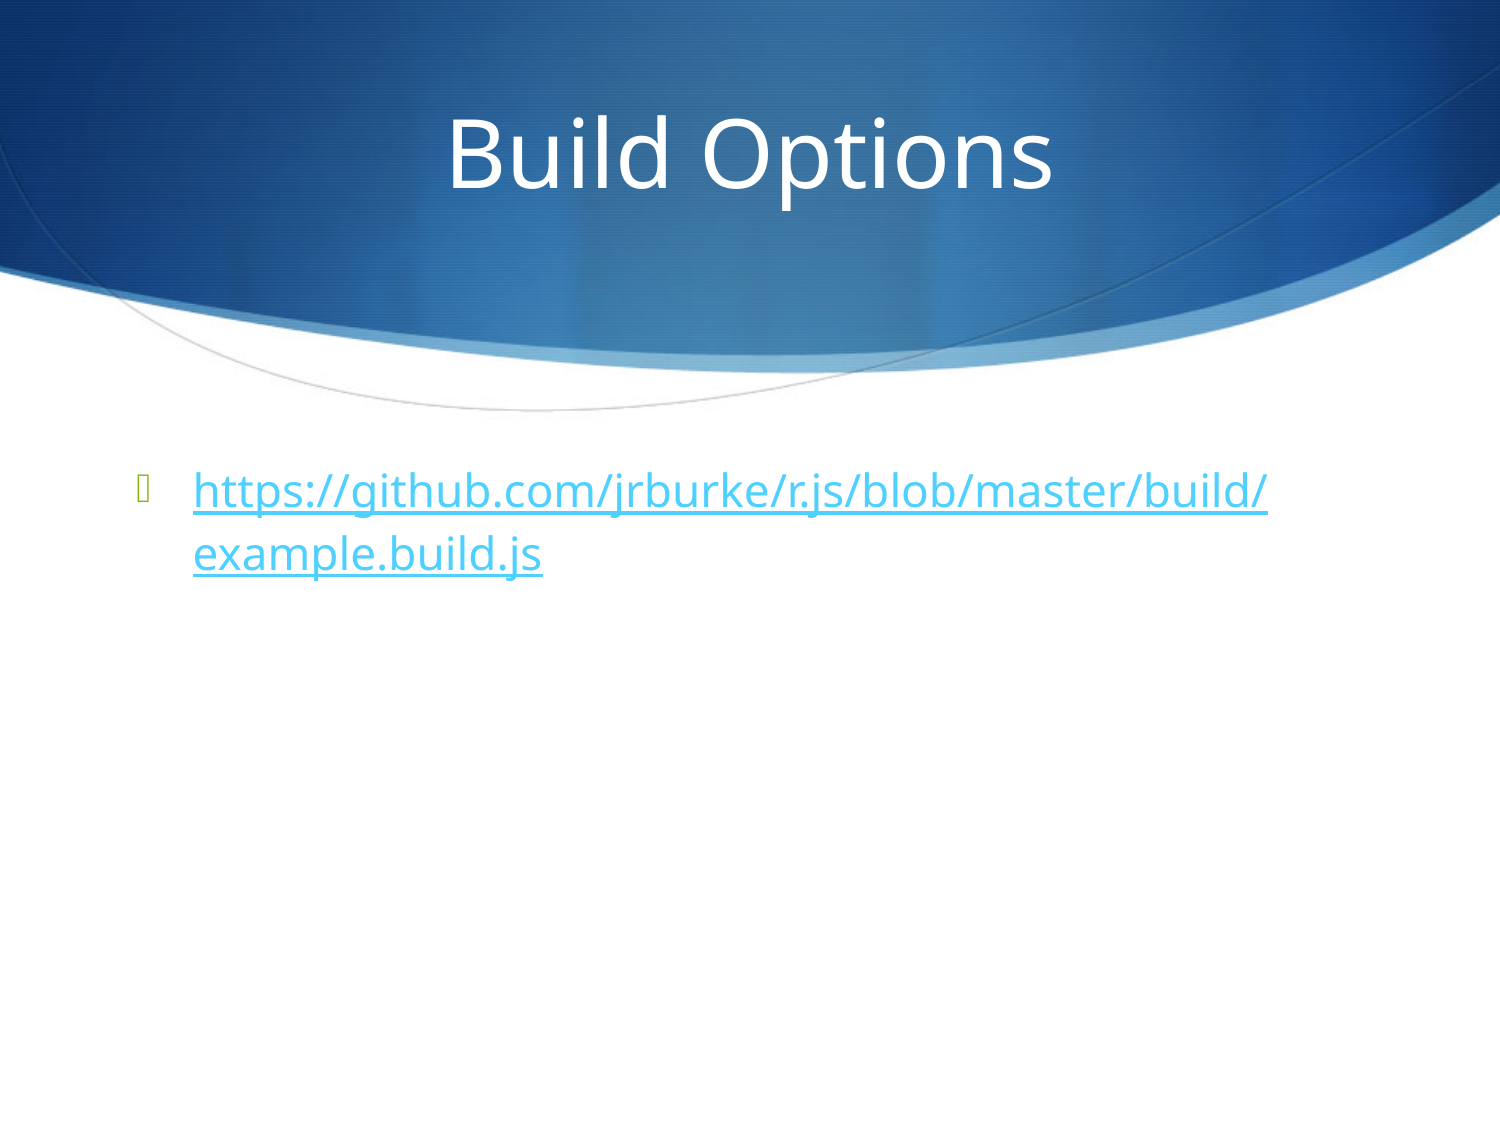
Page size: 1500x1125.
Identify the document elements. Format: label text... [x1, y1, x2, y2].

list https://github.com/jrburke/r.js/blob/master/build/example.build.js [121, 454, 1379, 991]
title Build Options [75, 56, 1425, 245]
picture [0, 0, 1500, 1125]
